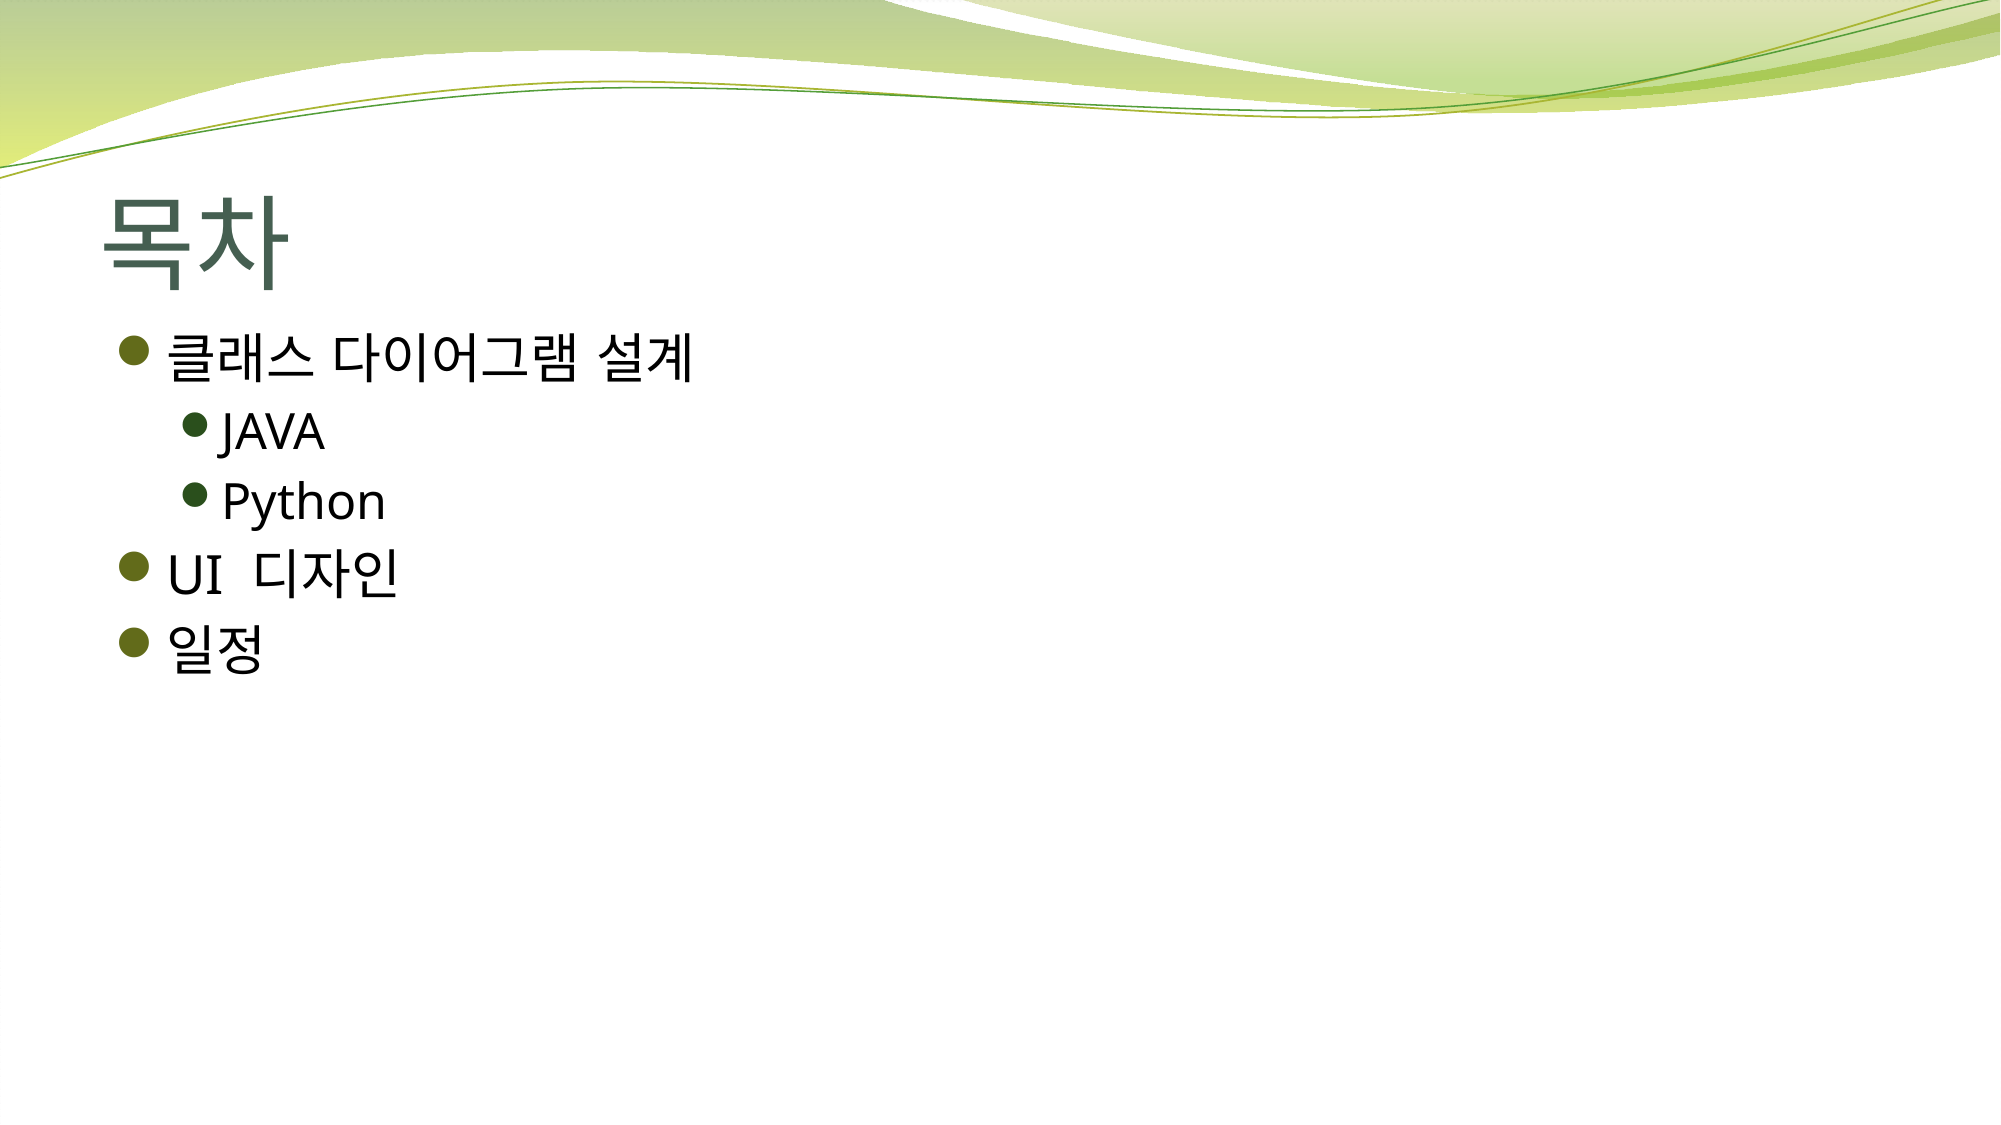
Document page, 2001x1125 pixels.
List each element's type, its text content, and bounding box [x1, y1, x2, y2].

title 목차 [99, 115, 1900, 303]
list 클래스 다이어그램 설계 JAVA Python UI 디자인 일정 [99, 317, 1900, 1038]
